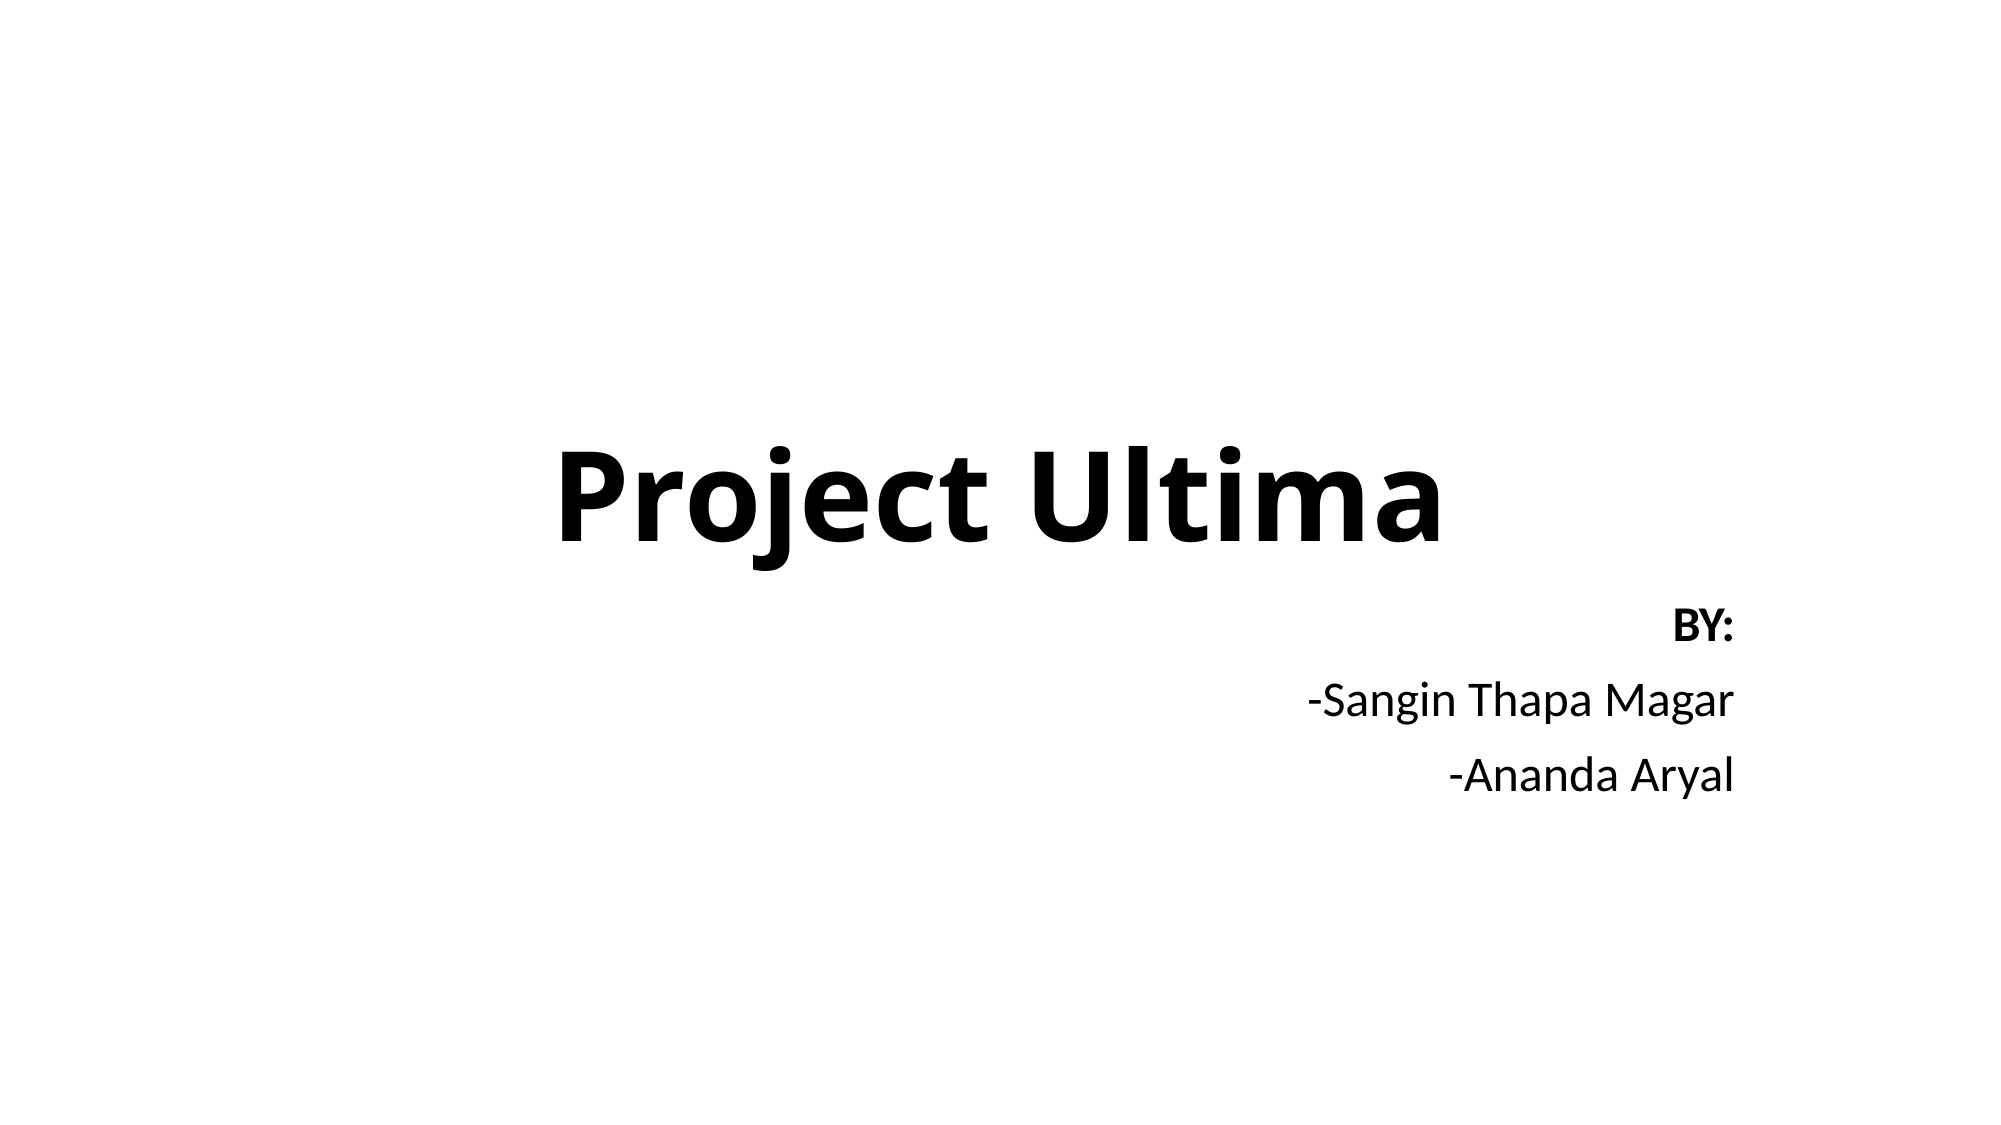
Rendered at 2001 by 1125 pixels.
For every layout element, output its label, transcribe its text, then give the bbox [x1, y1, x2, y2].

subtitle BY: -Sangin Thapa Magar -Ananda Aryal [249, 590, 1750, 863]
title Project Ultima [249, 184, 1750, 576]
